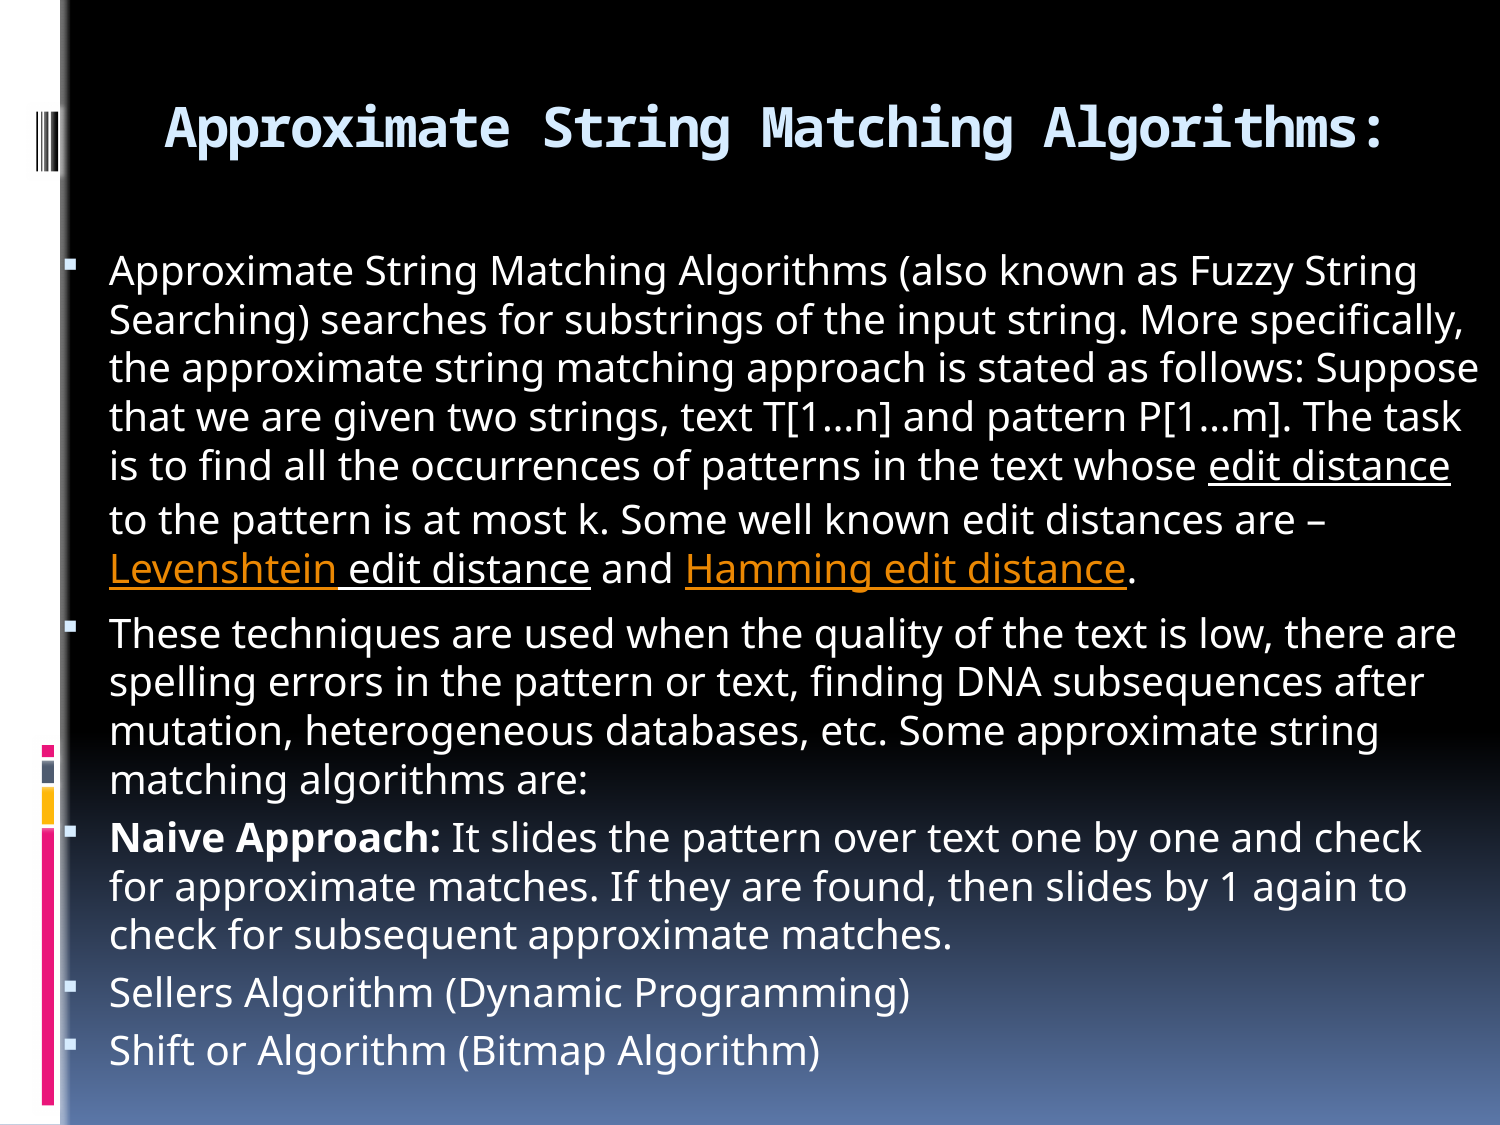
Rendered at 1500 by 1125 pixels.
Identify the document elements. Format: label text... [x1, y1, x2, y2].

list Approximate String Matching Algorithms (also known as Fuzzy String Searching) searches for substrings of the input string. More specifically, the approximate string matching approach is stated as follows: Suppose that we are given two strings, text T[1…n] and pattern P[1…m]. The task is to find all the occurrences of patterns in the text whose edit distance to the pattern is at most k. Some well known edit distances are – Levenshtein edit distance and Hamming edit distance. These techniques are used when the quality of the text is low, there are spelling errors in the pattern or text, finding DNA subsequences after mutation, heterogeneous databases, etc. Some approximate string matching algorithms are: Naive Approach: It slides the pattern over text one by one and check for approximate matches. If they are found, then slides by 1 again to check for subsequent approximate matches. Sellers Algorithm (Dynamic Programming) Shift or Algorithm (Bitmap Algorithm) [37, 237, 1500, 1125]
title Approximate String Matching Algorithms: [150, 83, 1425, 234]
